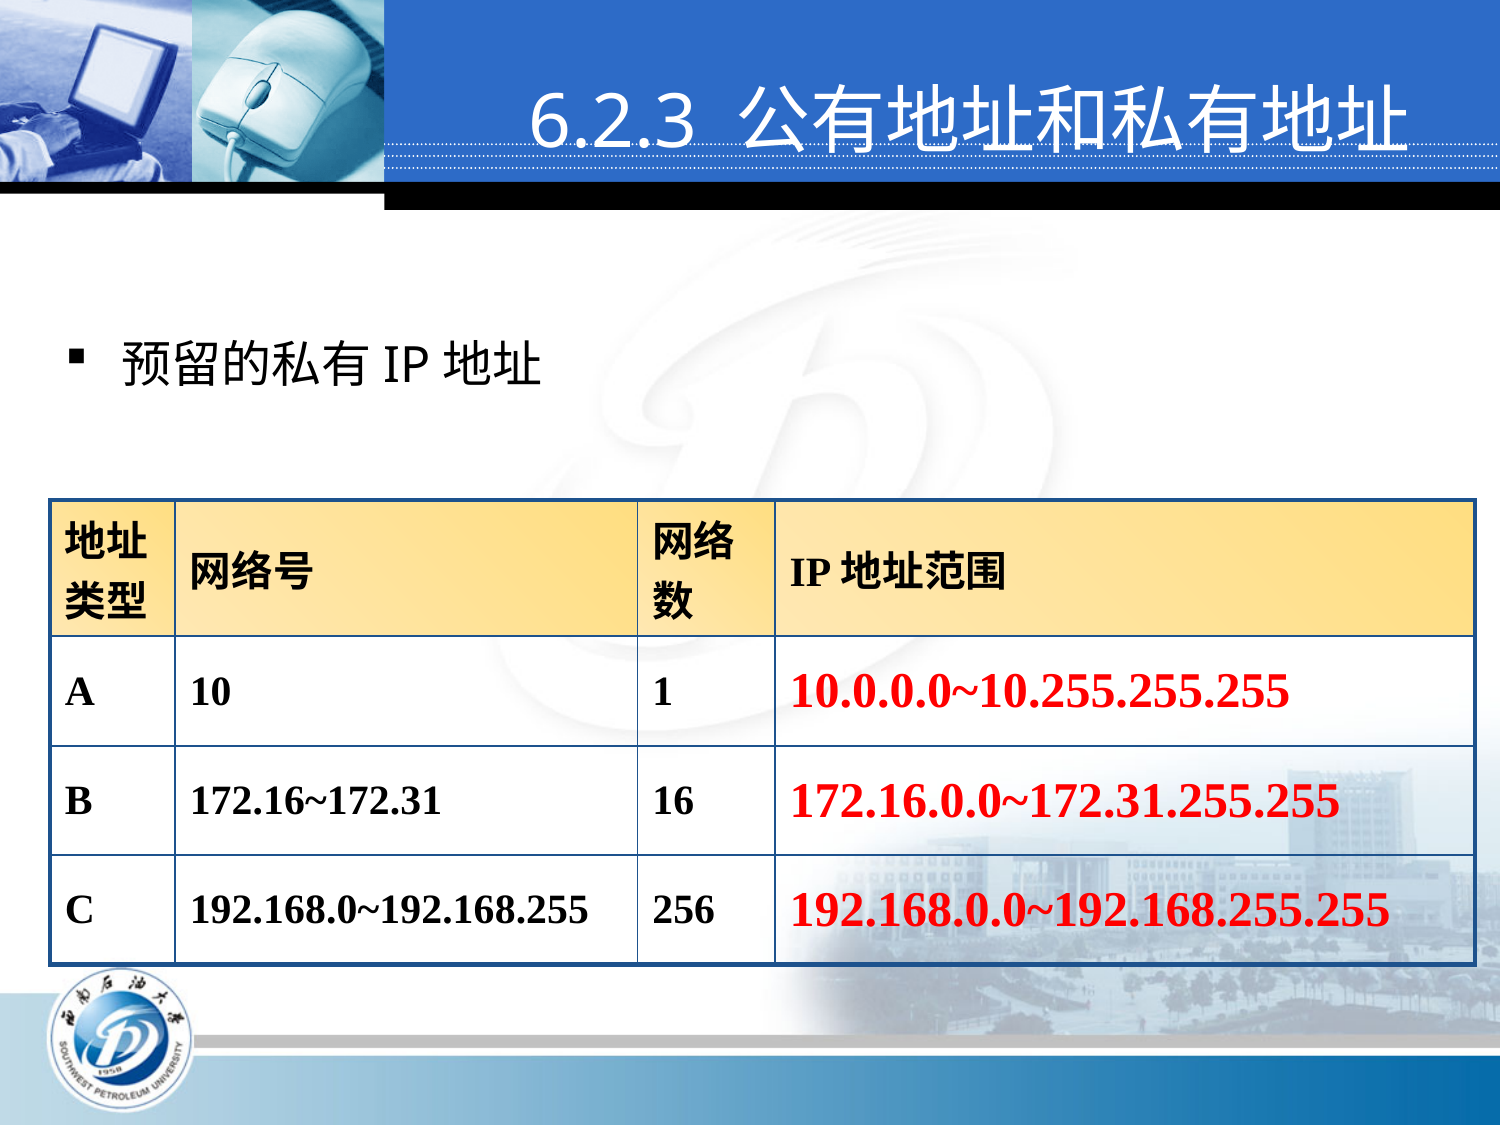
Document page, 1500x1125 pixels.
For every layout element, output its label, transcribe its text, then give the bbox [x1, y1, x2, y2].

table_cell 192.168.0~192.168.255 [176, 856, 637, 962]
table_cell 256 [638, 856, 774, 962]
table_header 网络号 [176, 502, 637, 635]
table_cell A [52, 637, 174, 745]
picture [0, 0, 385, 181]
table_header 地址类型 [52, 502, 174, 635]
table_cell 1 [638, 637, 774, 745]
title 6.2.3 公有地址和私有地址 [75, 4, 1425, 230]
table_cell C [52, 856, 174, 962]
table_header IP地址范围 [776, 502, 1473, 635]
picture [0, 194, 1500, 1125]
table_cell 10 [176, 637, 637, 745]
table_cell 172.16.0.0~172.31.255.255 [776, 747, 1473, 854]
list 预留的私有IP地址 [50, 324, 713, 413]
table_header 网络数 [638, 502, 774, 635]
table_cell 192.168.0.0~192.168.255.255 [776, 856, 1473, 962]
table_cell 16 [638, 747, 774, 854]
table_cell 172.16~172.31 [176, 747, 637, 854]
table_cell B [52, 747, 174, 854]
table_cell 10.0.0.0~10.255.255.255 [776, 637, 1473, 745]
